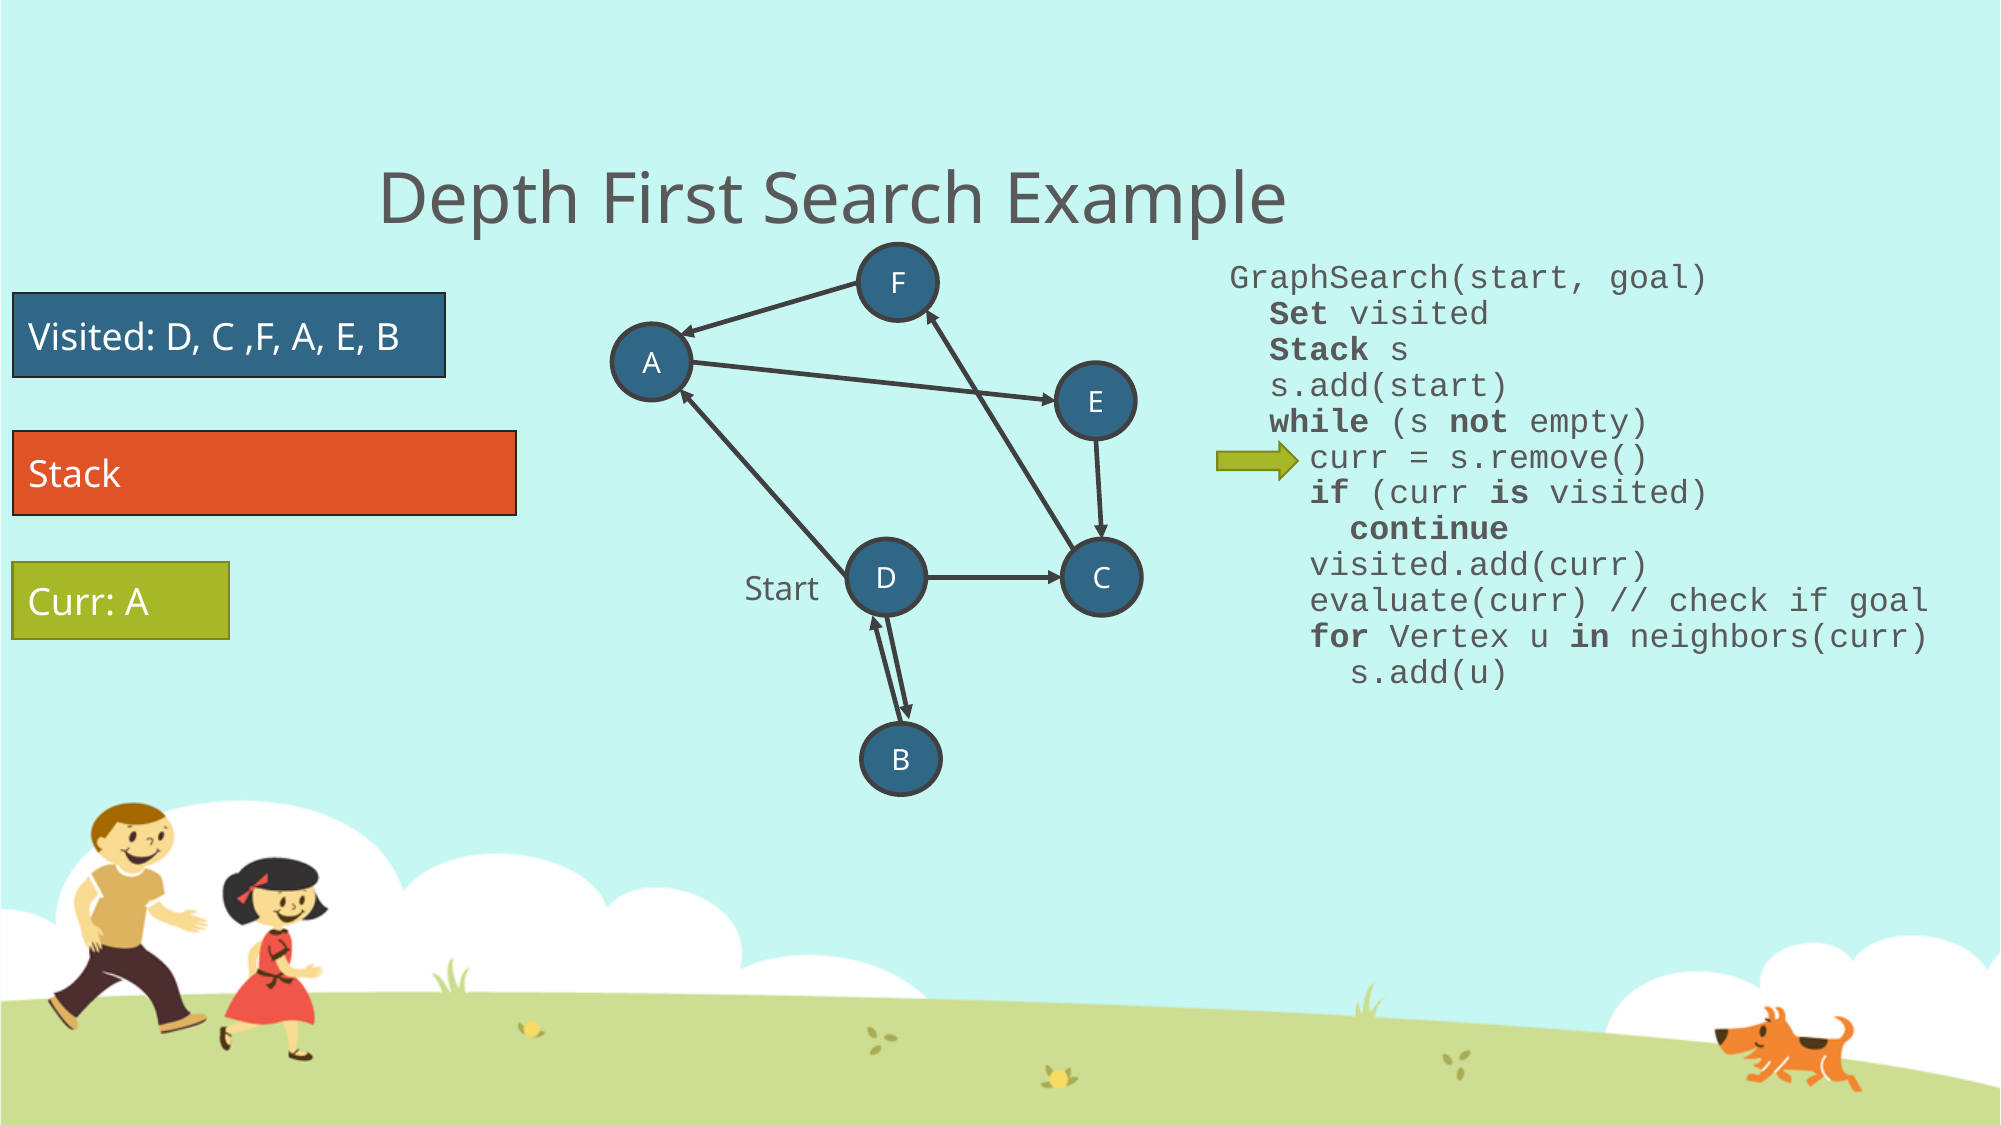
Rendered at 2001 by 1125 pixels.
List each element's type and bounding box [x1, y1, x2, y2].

list [1206, 252, 2000, 928]
text_box [12, 292, 446, 378]
text_box [11, 561, 230, 640]
text_box [1216, 440, 1300, 482]
text_box [12, 430, 517, 516]
title [362, 50, 1900, 247]
text_box [610, 243, 1143, 796]
picture [0, 0, 2001, 1125]
